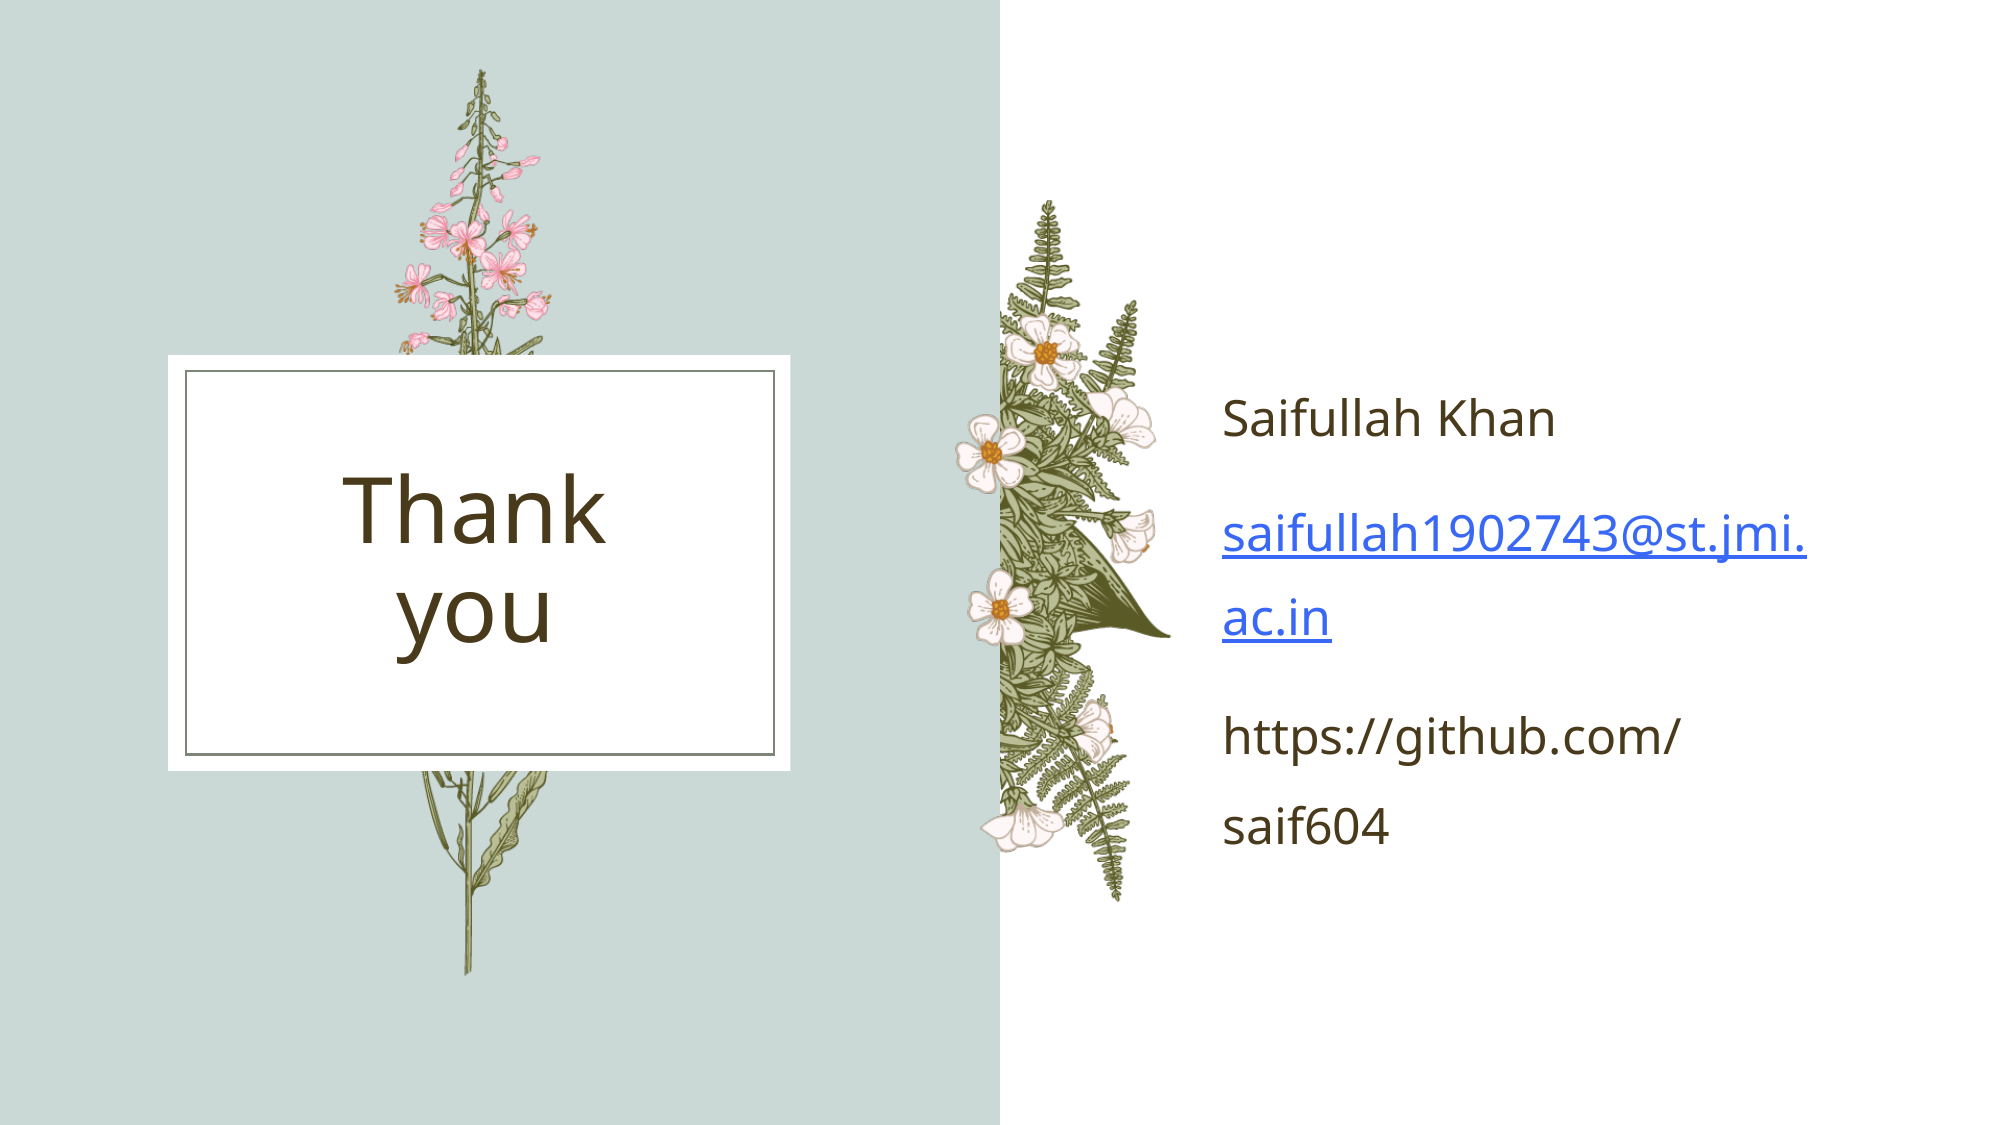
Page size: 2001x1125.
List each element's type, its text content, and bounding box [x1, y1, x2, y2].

picture [947, 190, 1186, 912]
title Thank you [241, 473, 710, 653]
picture [380, 62, 578, 354]
picture [380, 771, 571, 987]
list Saifullah Khan saifullah1902743@st.jmi.ac.in https://github.com/saif604 [1207, 329, 1839, 797]
